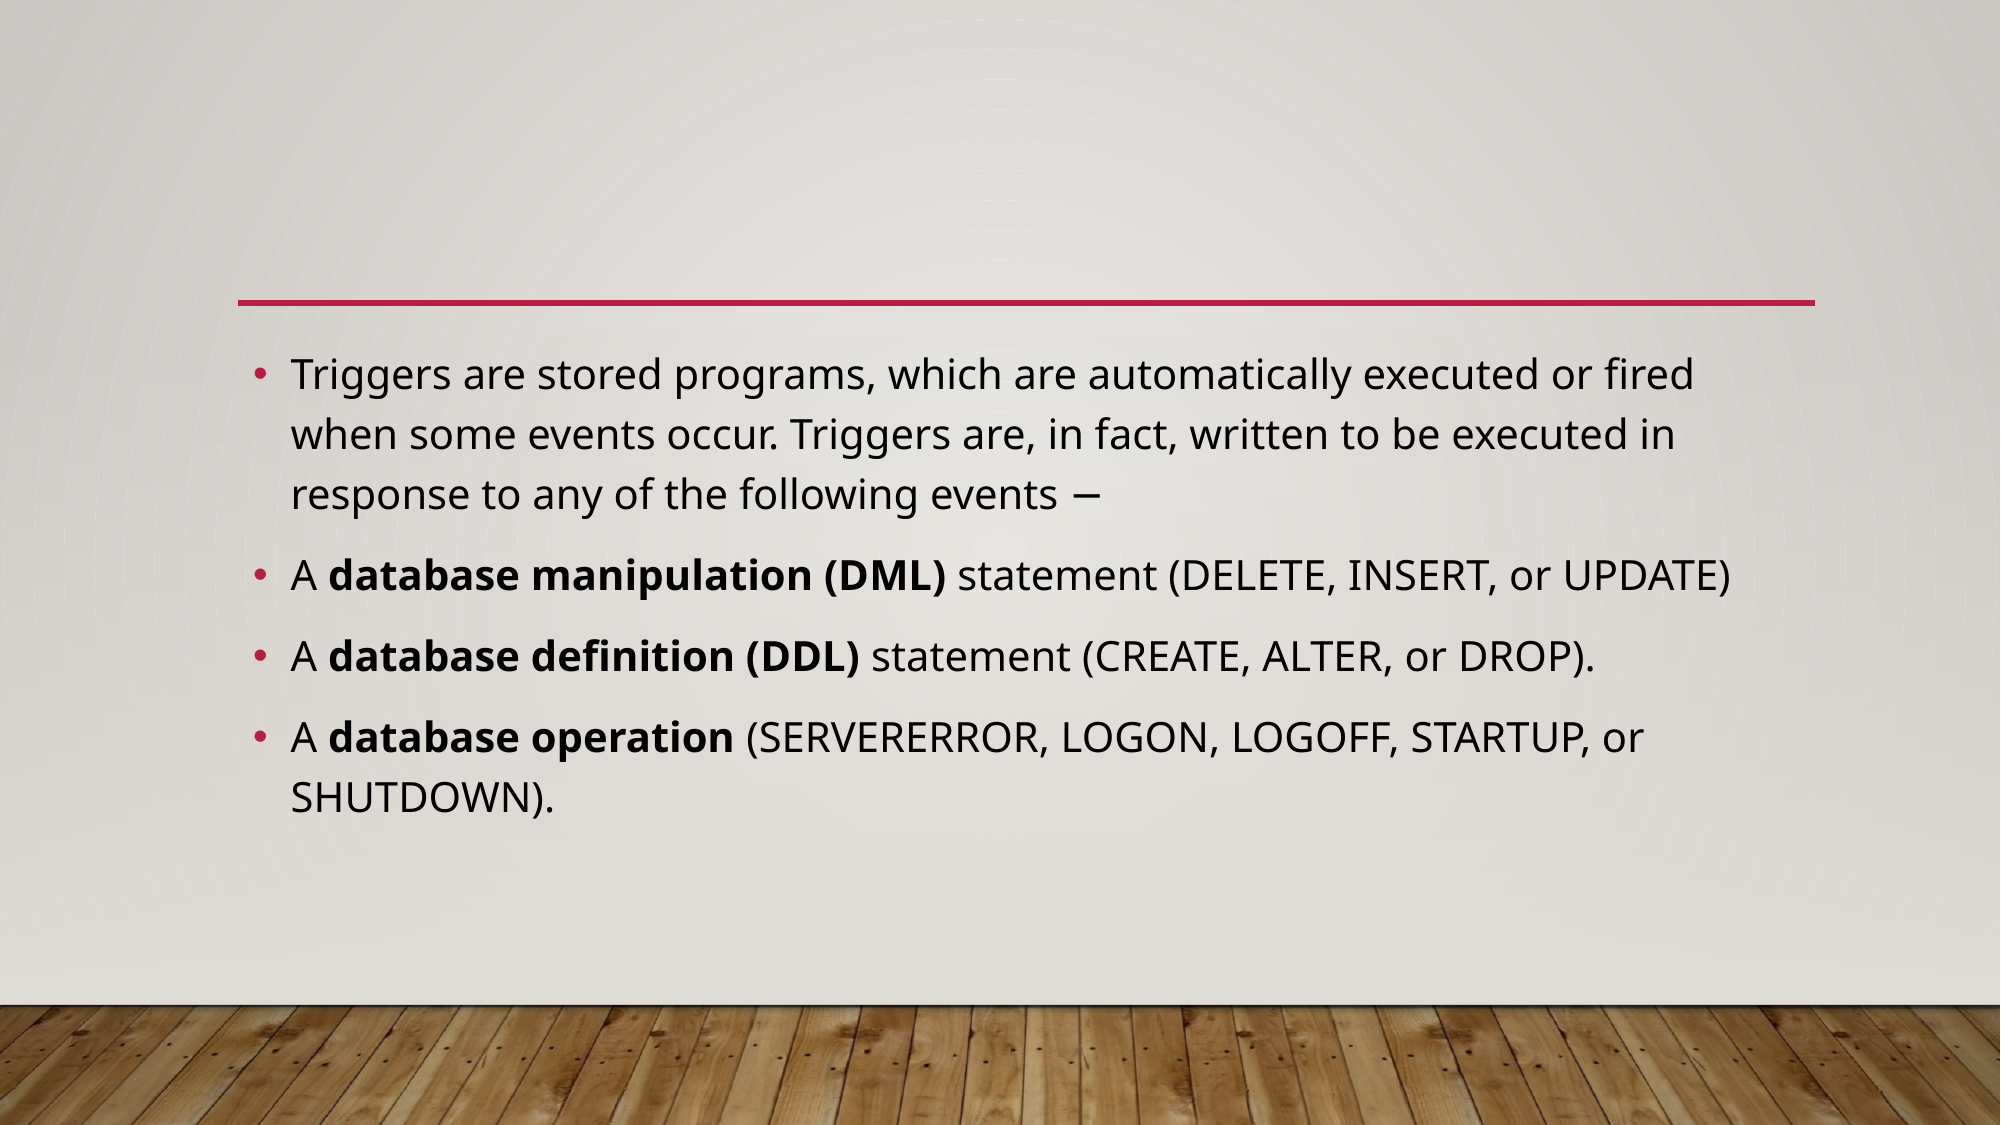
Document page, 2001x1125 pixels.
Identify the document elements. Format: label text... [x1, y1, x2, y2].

picture [0, 1005, 2000, 1125]
list Triggers are stored programs, which are automatically executed or fired when some events occur. Triggers are, in fact, written to be executed in response to any of the following events − A database manipulation (DML) statement (DELETE, INSERT, or UPDATE) A database definition (DDL) statement (CREATE, ALTER, or DROP). A database operation (SERVERERROR, LOGON, LOGOFF, STARTUP, or SHUTDOWN). [238, 330, 1814, 897]
